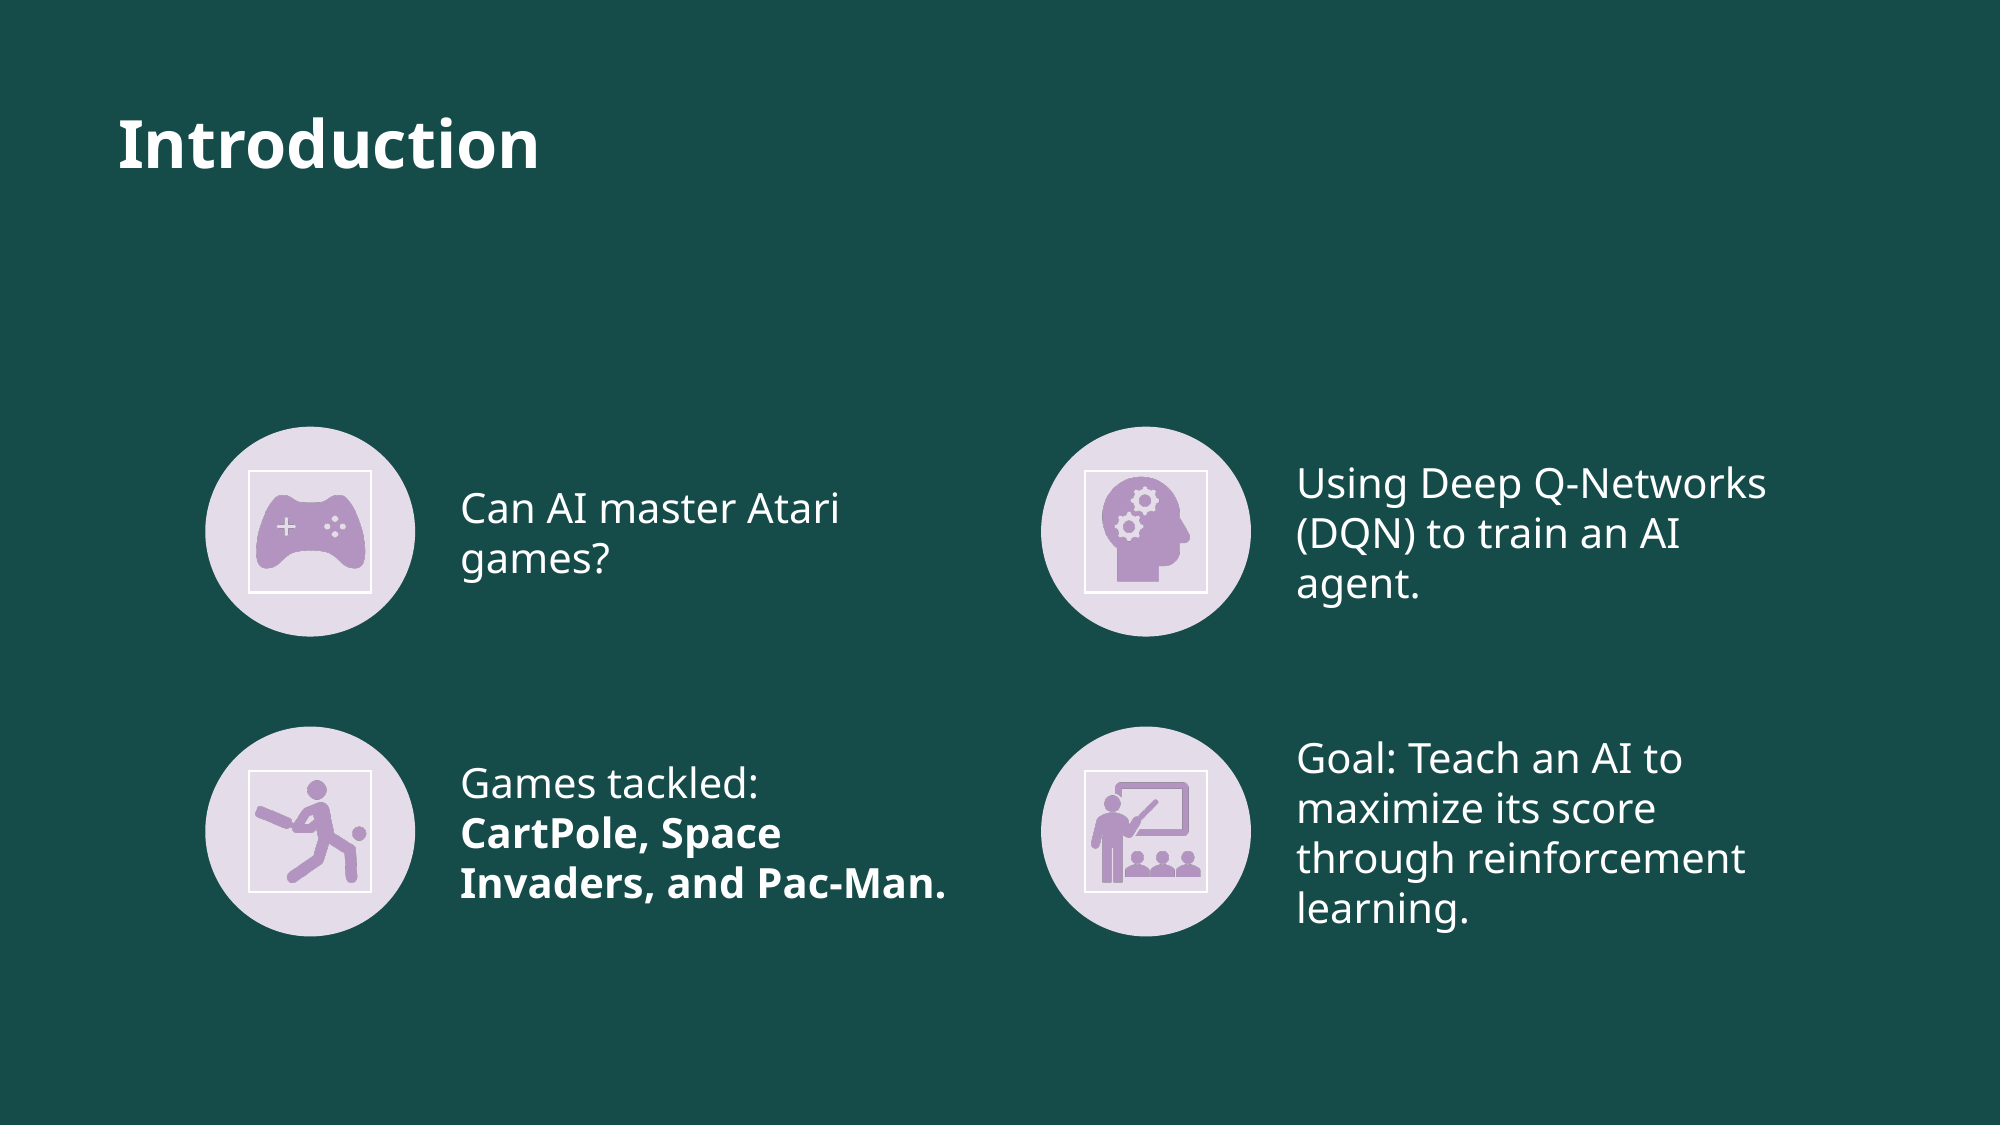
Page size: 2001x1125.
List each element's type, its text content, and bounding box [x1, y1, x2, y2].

title Introduction [118, 101, 1878, 344]
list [118, 416, 1878, 947]
